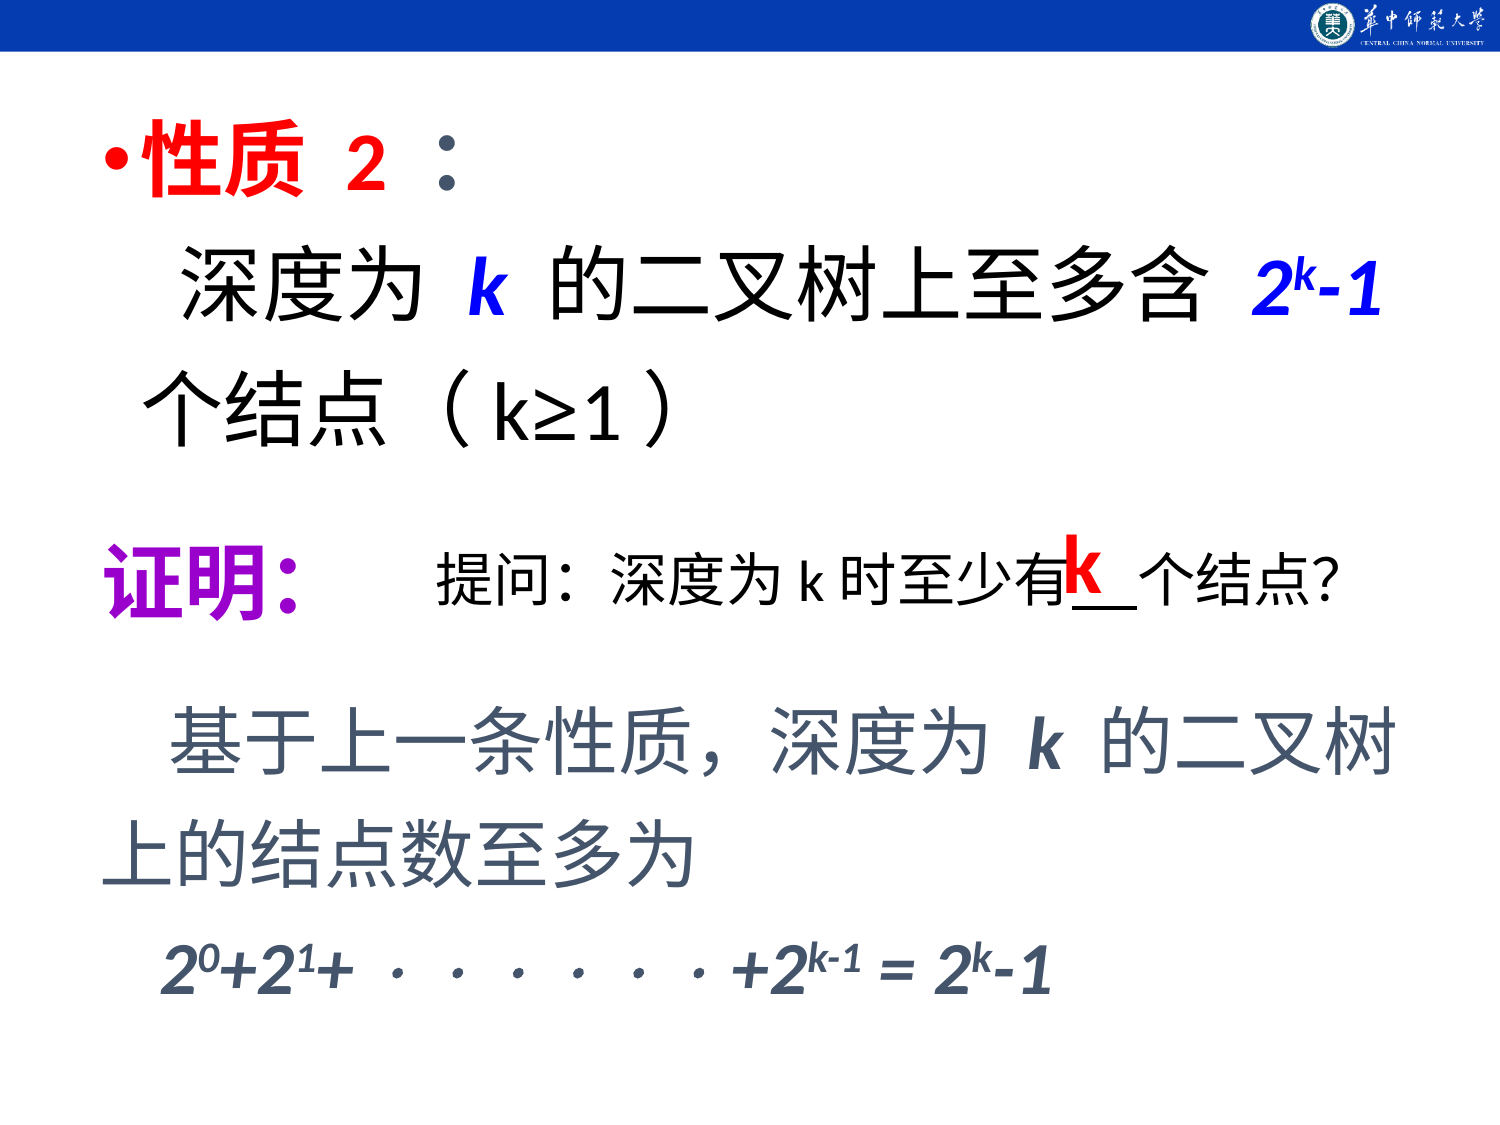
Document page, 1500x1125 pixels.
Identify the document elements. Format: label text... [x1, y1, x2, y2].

text_box 提问：深度为k时至少有 个结点？ [420, 535, 1465, 621]
list 性质 2 ： 深度为 k 的二叉树上至多含 2k-1 个结点（k≥1） [87, 75, 1400, 475]
text_box k [1047, 502, 1131, 618]
text_box 基于上一条性质，深度为 k 的二叉树上的结点数至多为 20+21+       +2k-1 = 2k-1 [84, 664, 1435, 1018]
picture [1310, 2, 1486, 48]
text_box 证明： [86, 522, 366, 638]
